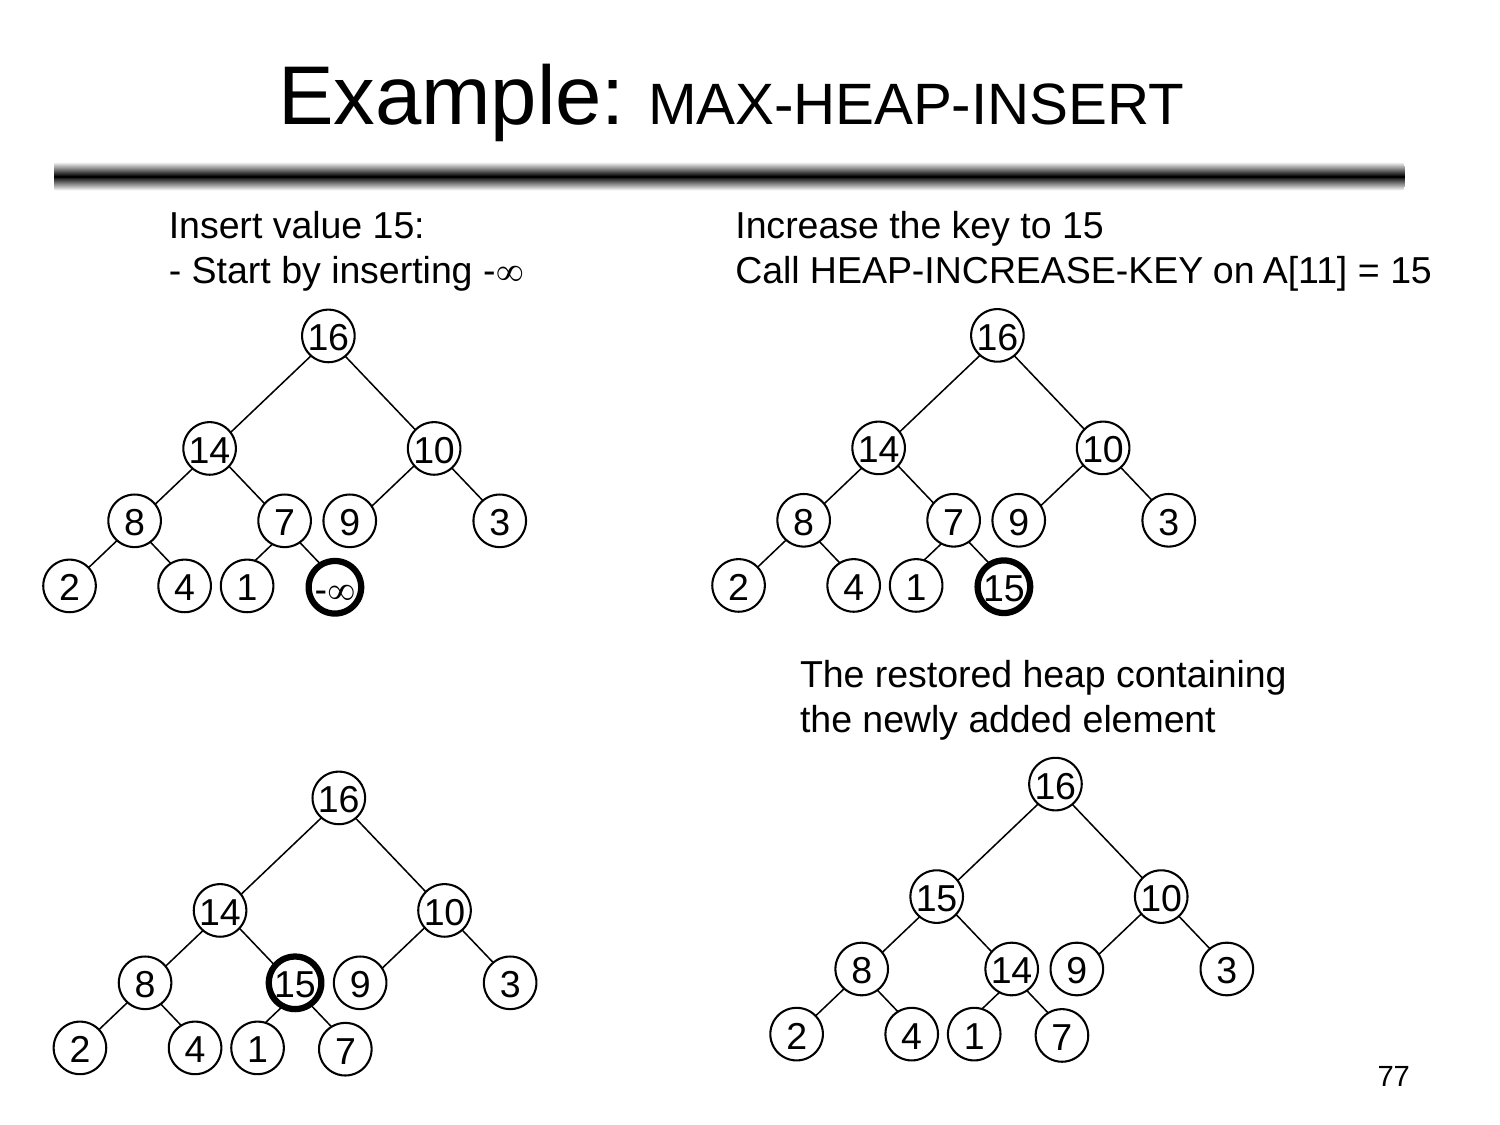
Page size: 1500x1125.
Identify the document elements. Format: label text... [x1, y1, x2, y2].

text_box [770, 641, 1303, 1062]
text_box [42, 193, 539, 613]
slide_number 77 [1074, 1049, 1426, 1103]
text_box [711, 193, 1451, 614]
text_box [53, 655, 537, 1076]
title Example: MAX-HEAP-INSERT [55, 16, 1407, 166]
